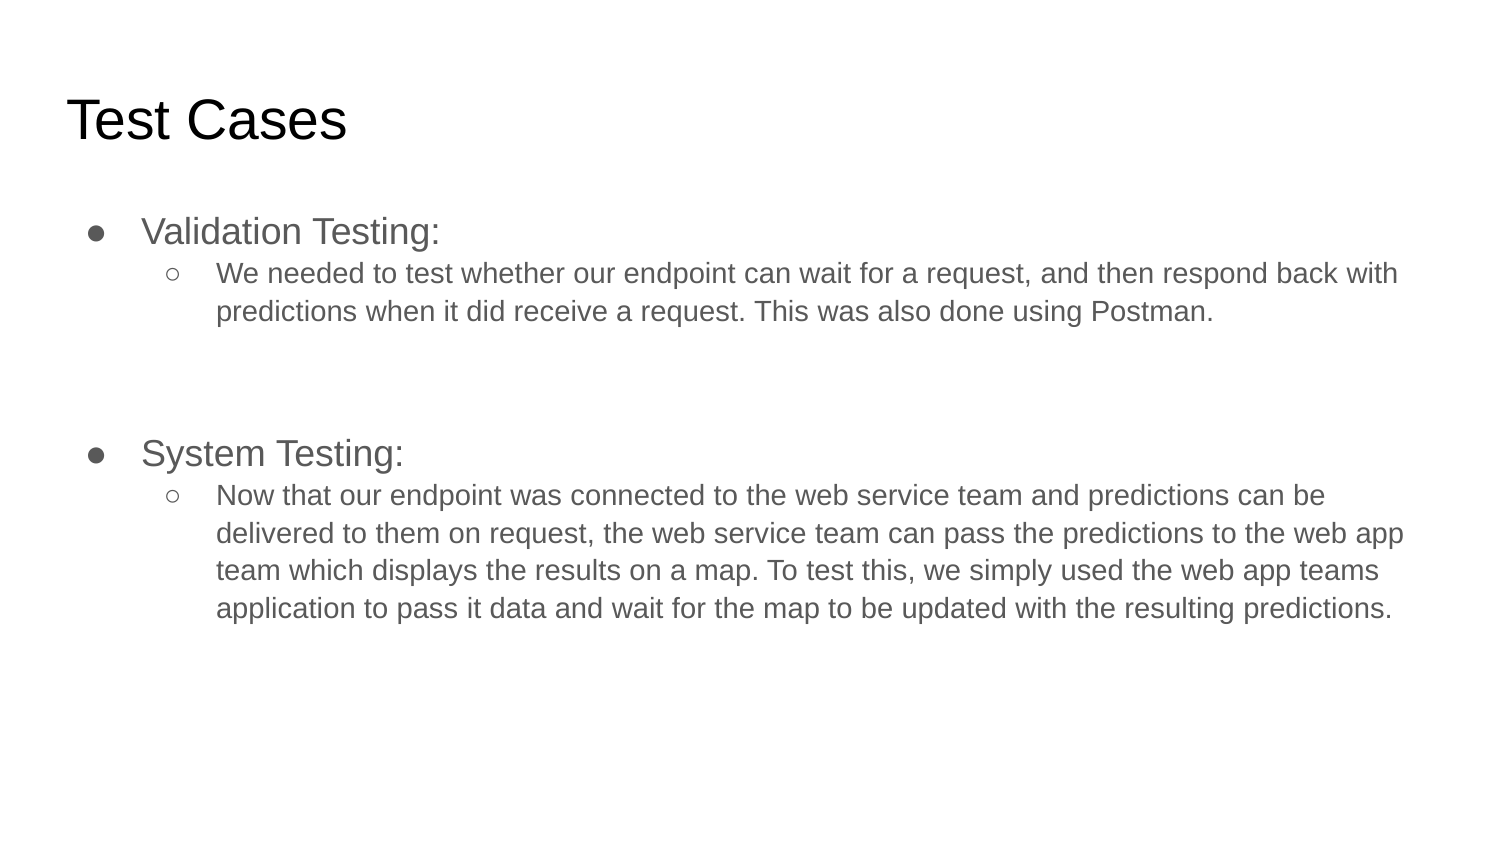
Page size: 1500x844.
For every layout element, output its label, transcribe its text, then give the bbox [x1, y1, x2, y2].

title Test Cases [51, 72, 1449, 167]
list Validation Testing: We needed to test whether our endpoint can wait for a request, and then respond back with predictions when it did receive a request. This was also done using Postman. System Testing: Now that our endpoint was connected to the web service team and predictions can be delivered to them on request, the web service team can pass the predictions to the web app team which displays the results on a map. To test this, we simply used the web app teams application to pass it data and wait for the map to be updated with the resulting predictions. [51, 189, 1449, 750]
